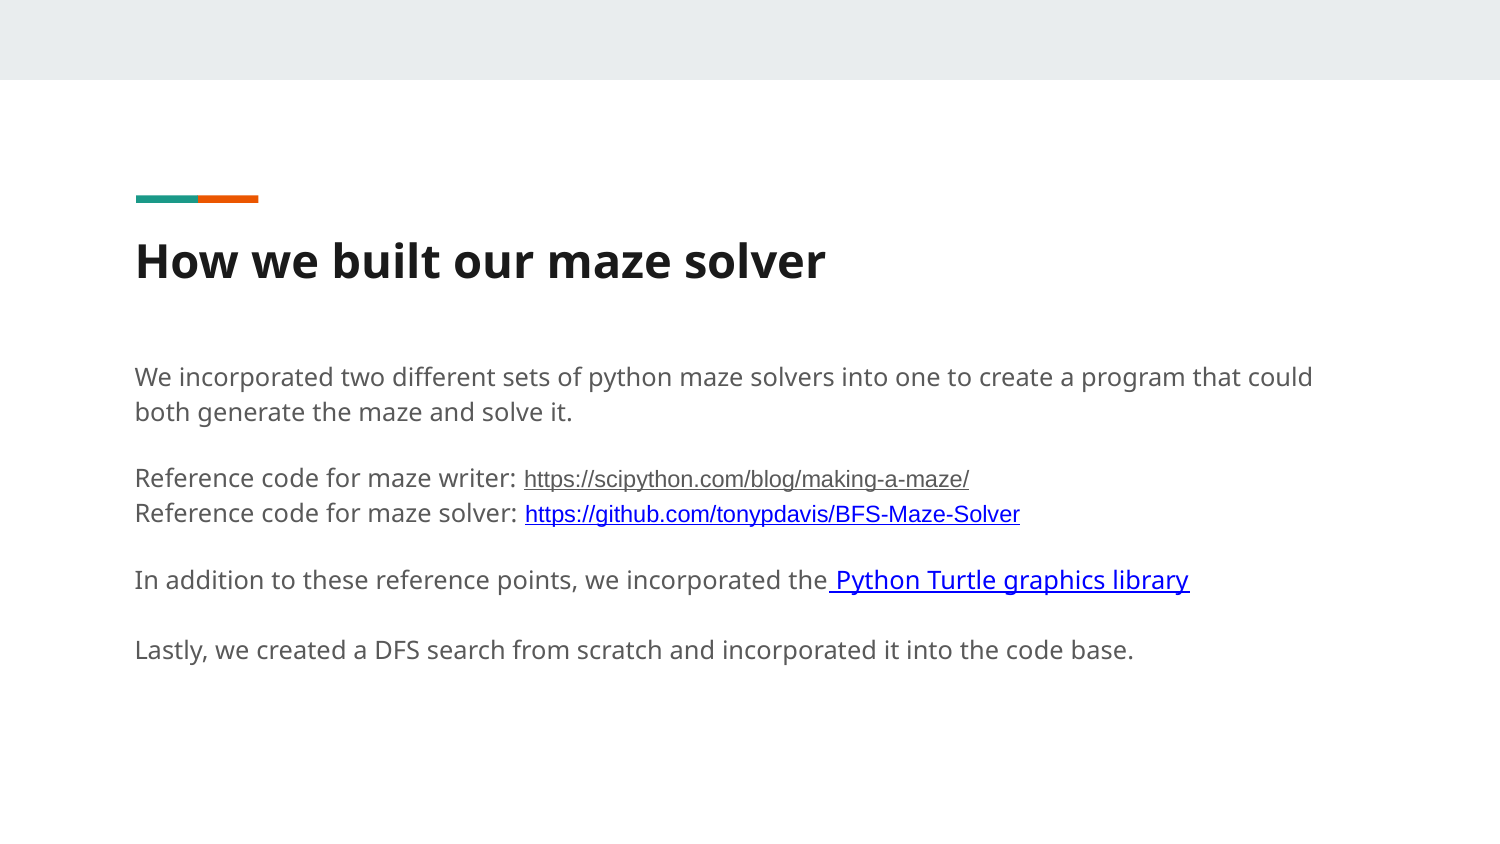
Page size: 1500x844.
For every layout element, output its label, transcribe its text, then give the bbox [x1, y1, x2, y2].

title How we built our maze solver [119, 215, 1382, 305]
list We incorporated two different sets of python maze solvers into one to create a program that could both generate the maze and solve it. Reference code for maze writer: https://scipython.com/blog/making-a-maze/ Reference code for maze solver: https://github.com/tonypdavis/BFS-Maze-Solver In addition to these reference points, we incorporated the Python Turtle graphics library Lastly, we created a DFS search from scratch and incorporated it into the code base. [119, 340, 1382, 713]
